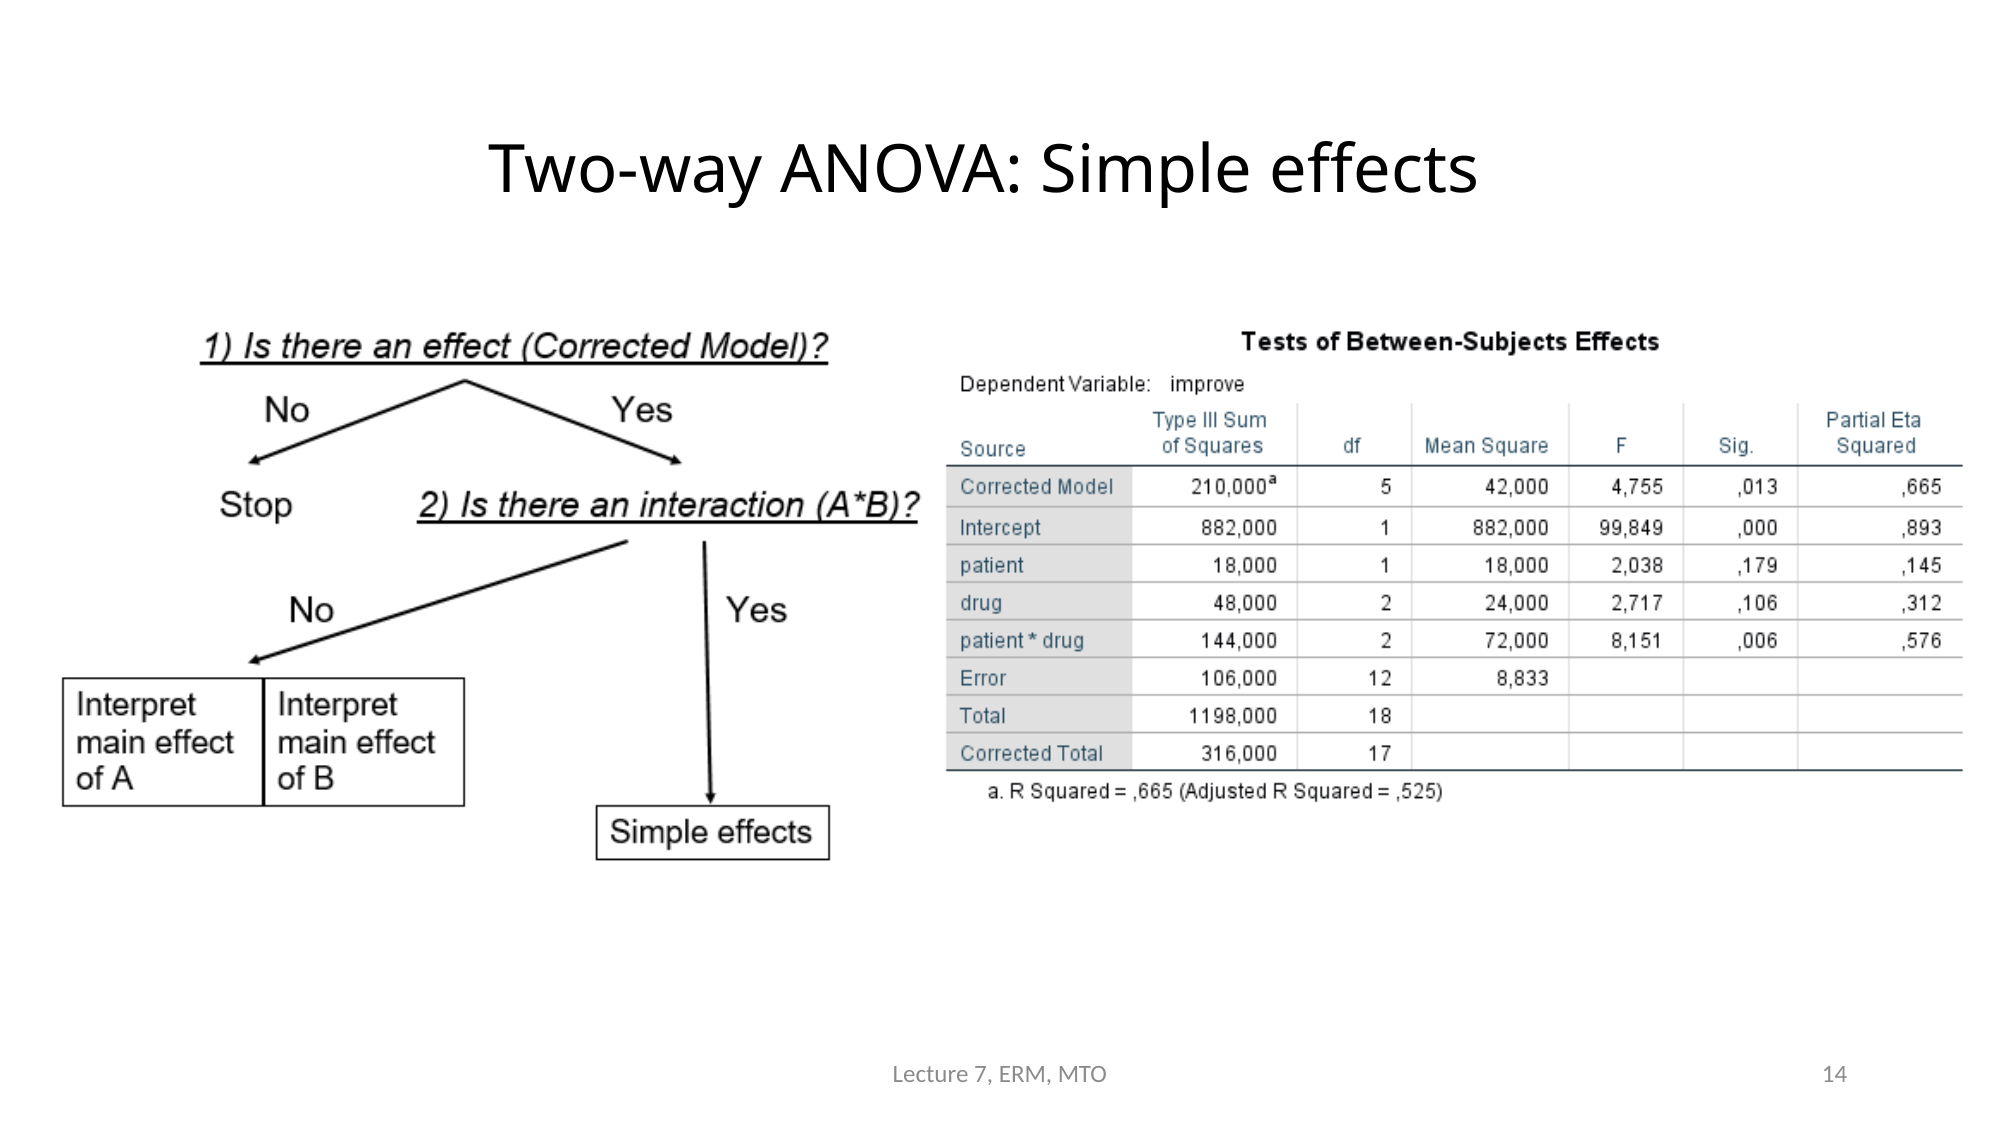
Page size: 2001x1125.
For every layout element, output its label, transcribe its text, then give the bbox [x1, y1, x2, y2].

title Two-way ANOVA: Simple effects [106, 108, 1863, 233]
picture [938, 313, 1976, 821]
footer Lecture 7, ERM, MTO [662, 1042, 1338, 1103]
picture [46, 324, 925, 871]
slide_number 14 [1412, 1042, 1863, 1103]
